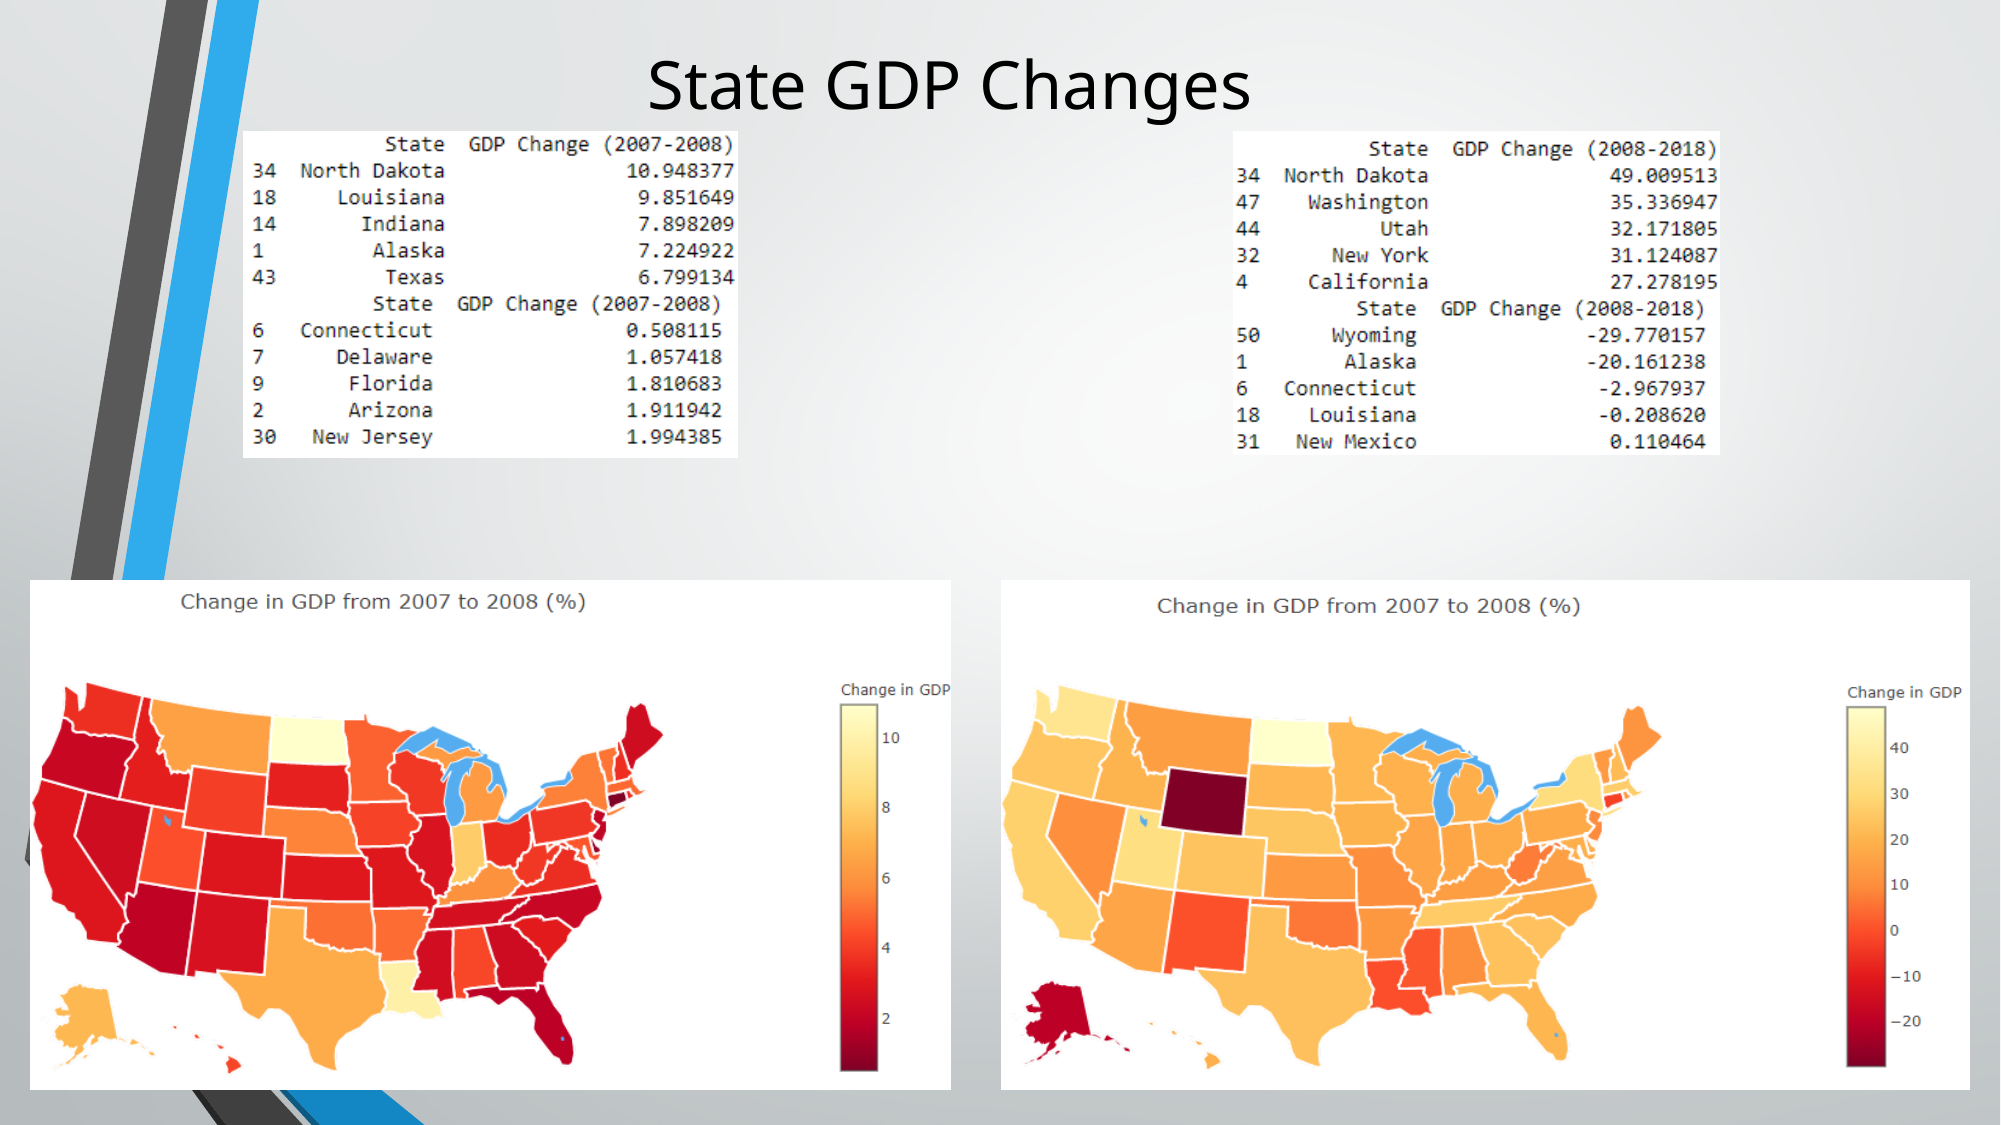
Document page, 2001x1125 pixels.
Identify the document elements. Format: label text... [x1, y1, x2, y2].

text_box State GDP Changes [517, 35, 1384, 131]
picture [1232, 131, 1720, 455]
picture [1001, 579, 1970, 1090]
picture [30, 579, 951, 1090]
picture [243, 131, 738, 459]
